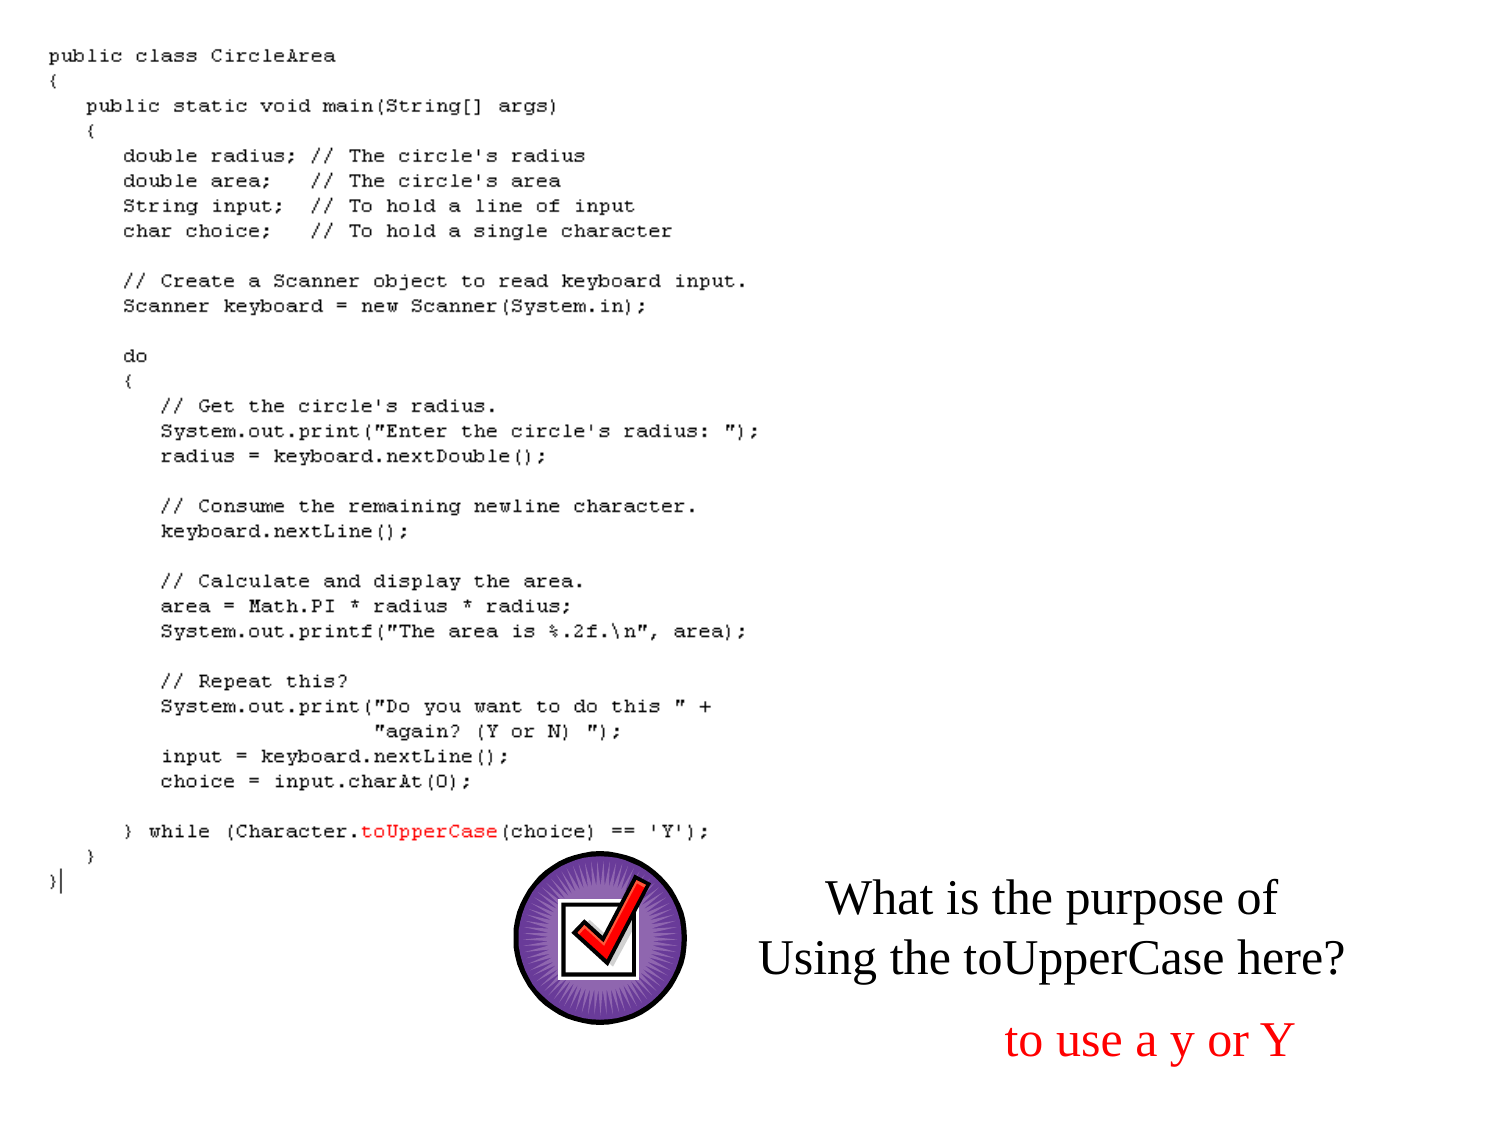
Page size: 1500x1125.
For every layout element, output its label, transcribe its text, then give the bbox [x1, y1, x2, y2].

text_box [512, 849, 1363, 1027]
text_box to use a y or Y [989, 1035, 1311, 1074]
picture [37, 37, 773, 898]
